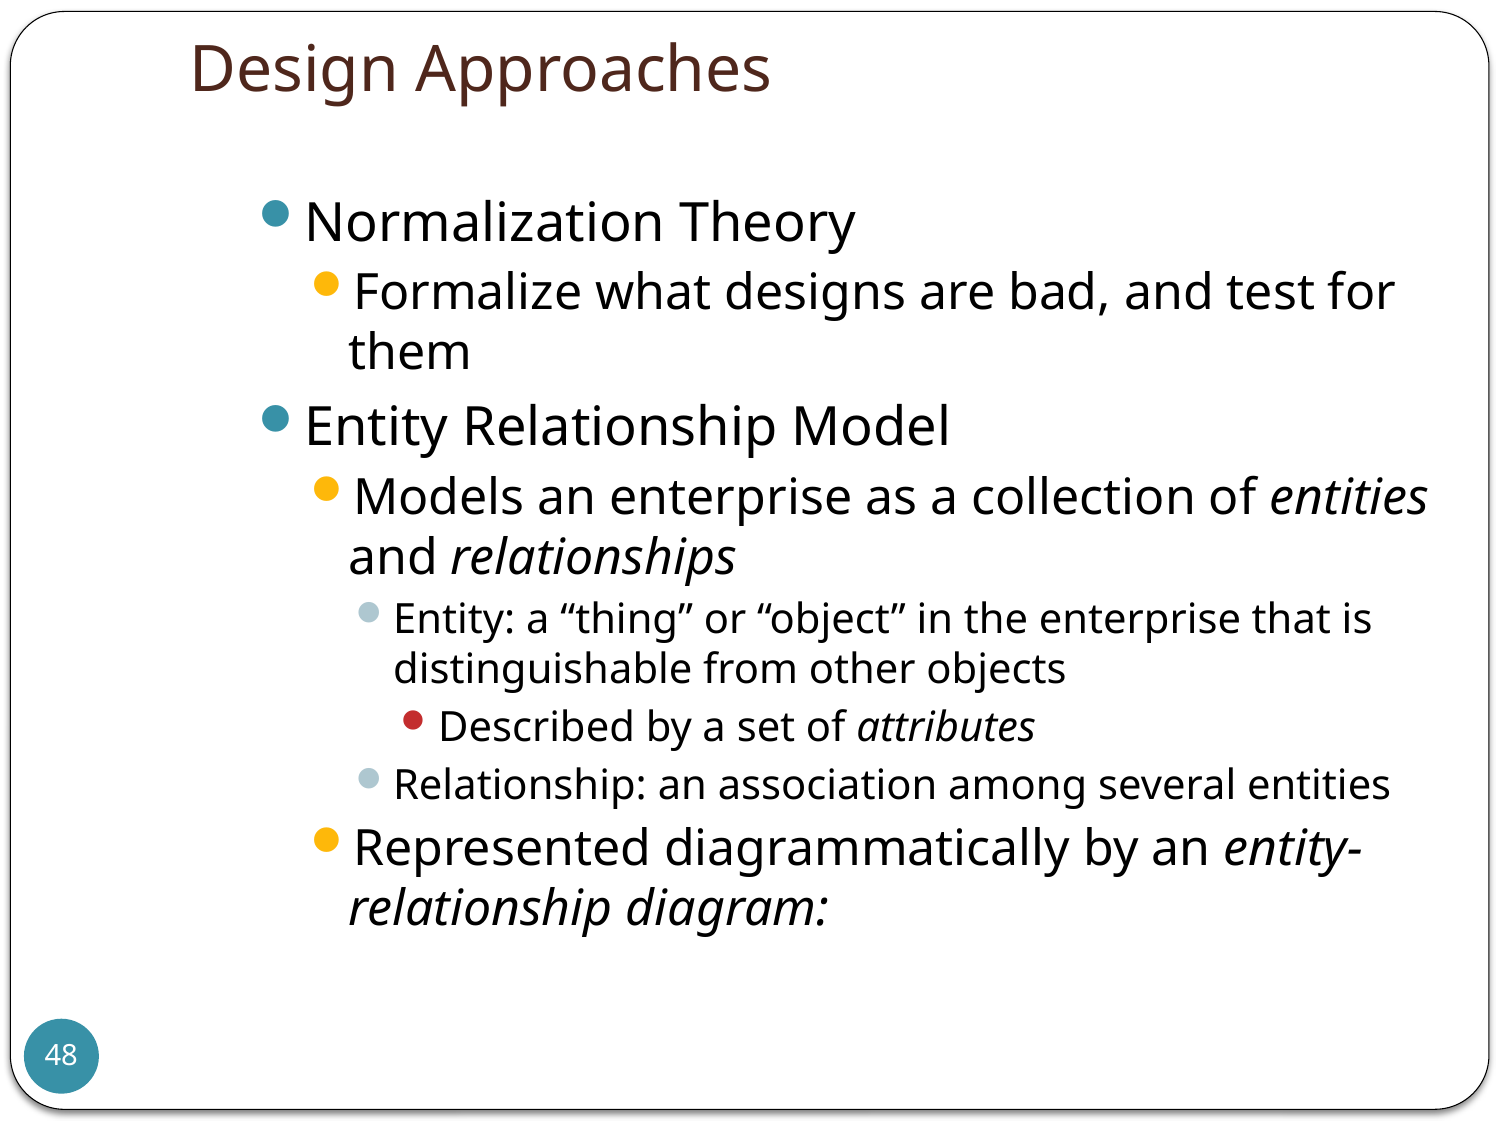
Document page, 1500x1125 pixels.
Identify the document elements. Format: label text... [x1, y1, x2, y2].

list Normalization Theory Formalize what designs are bad, and test for them Entity Relationship Model Models an enterprise as a collection of entities and relationships Entity: a “thing” or “object” in the enterprise that is distinguishable from other objects Described by a set of attributes Relationship: an association among several entities Represented diagrammatically by an entity-relationship diagram: [242, 179, 1500, 985]
slide_number 48 [23, 1018, 99, 1094]
title Design Approaches [174, 18, 1500, 120]
